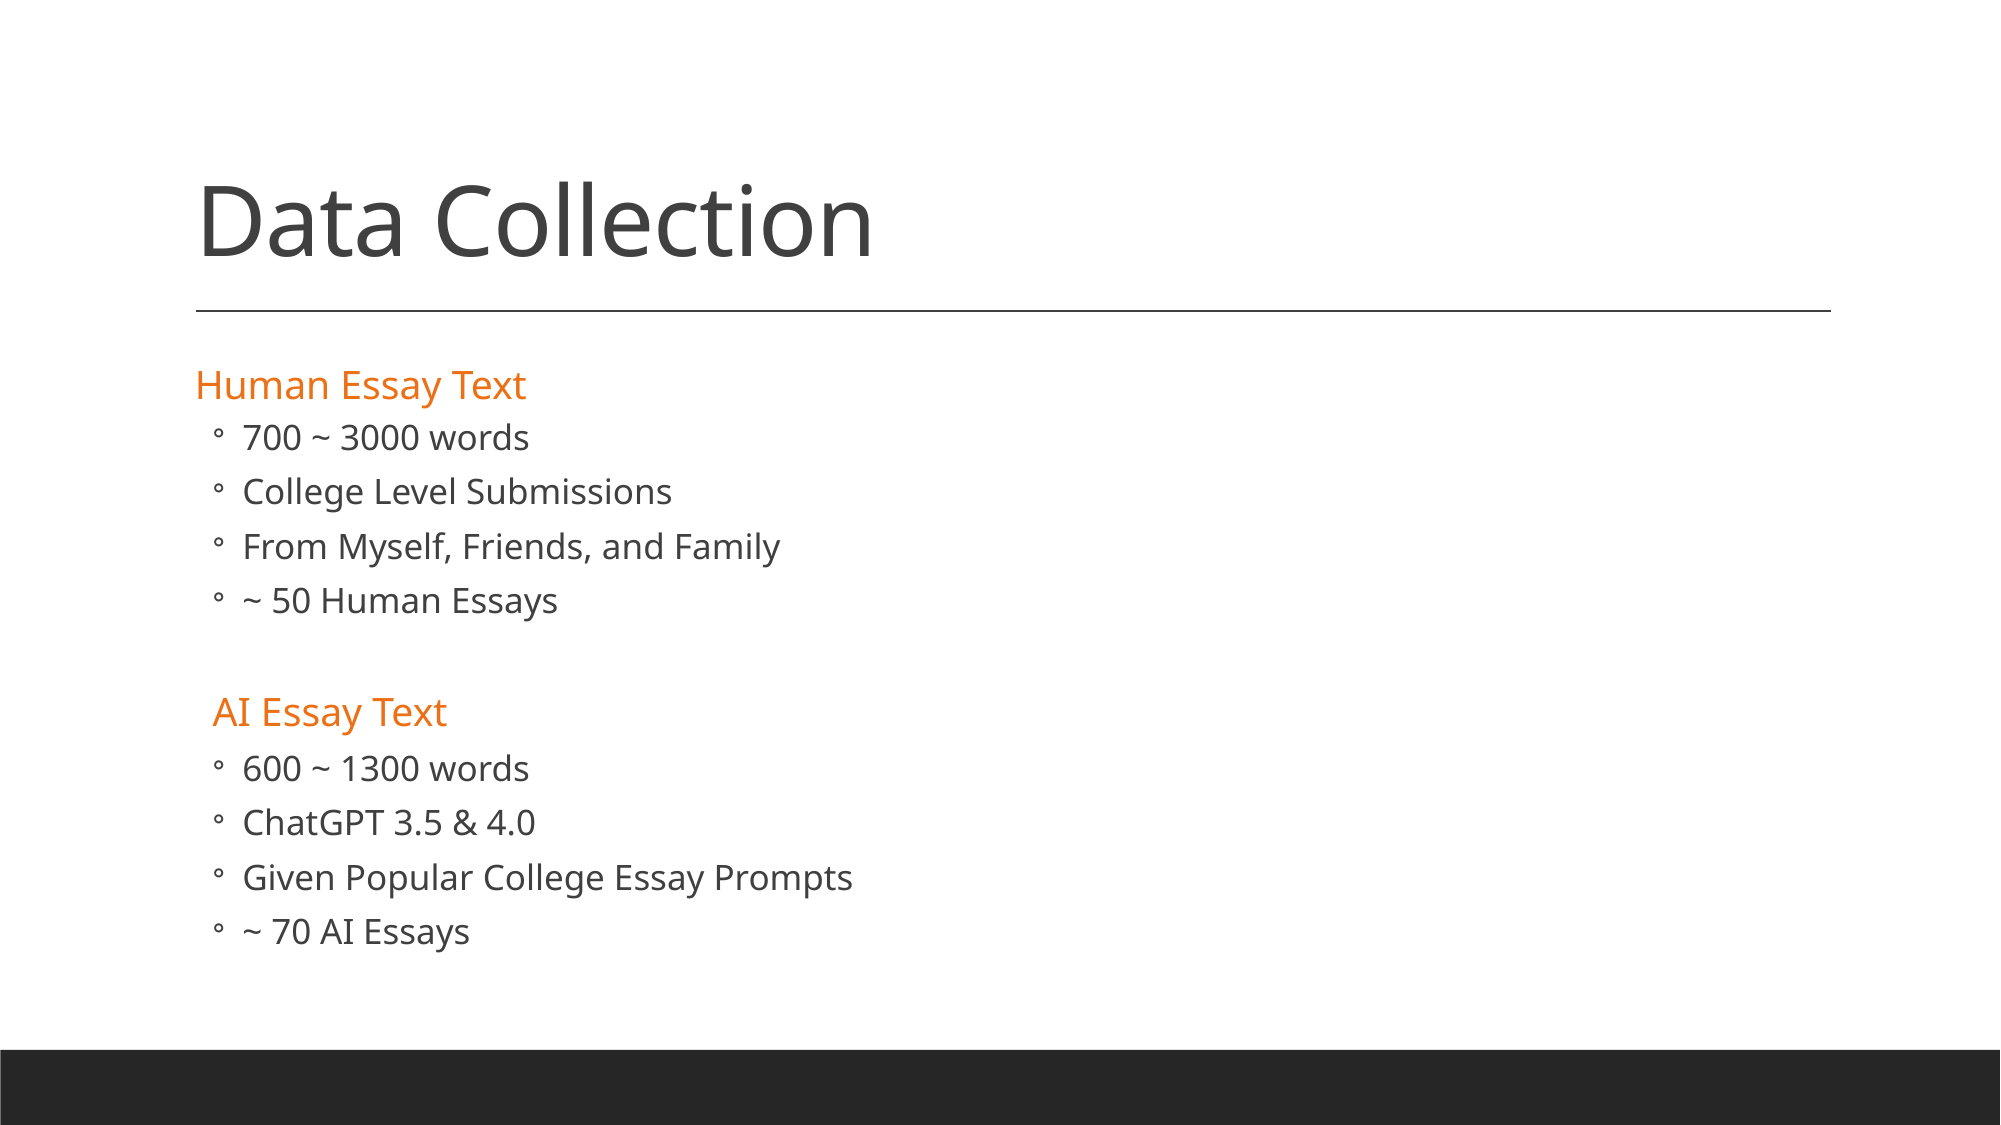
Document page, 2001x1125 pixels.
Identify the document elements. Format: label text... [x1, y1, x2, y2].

list Human Essay Text 700 ~ 3000 words College Level Submissions From Myself, Friends, and Family ~ 50 Human Essays AI Essay Text 600 ~ 1300 words ChatGPT 3.5 & 4.0 Given Popular College Essay Prompts ~ 70 AI Essays [180, 347, 1605, 963]
title Data Collection [180, 47, 1830, 285]
